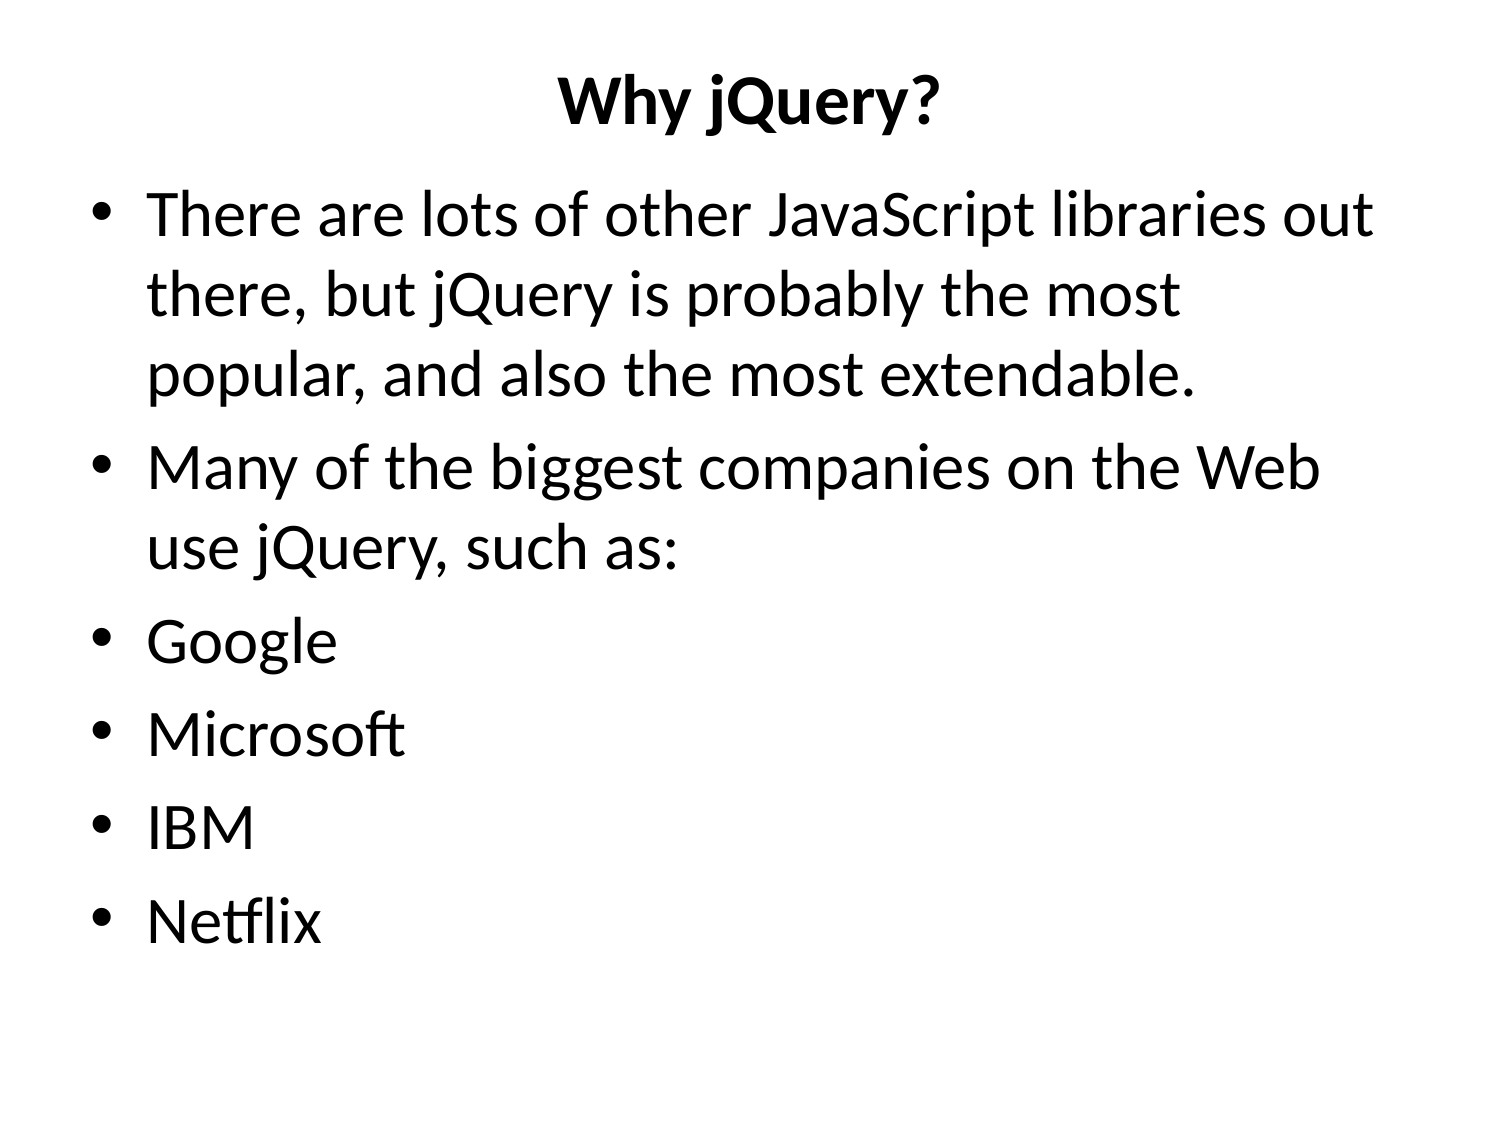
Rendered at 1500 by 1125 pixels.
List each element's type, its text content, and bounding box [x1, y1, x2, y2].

title Why jQuery? [75, 45, 1425, 162]
list There are lots of other JavaScript libraries out there, but jQuery is probably the most popular, and also the most extendable. Many of the biggest companies on the Web use jQuery, such as: Google Microsoft IBM Netflix [75, 162, 1425, 1005]
